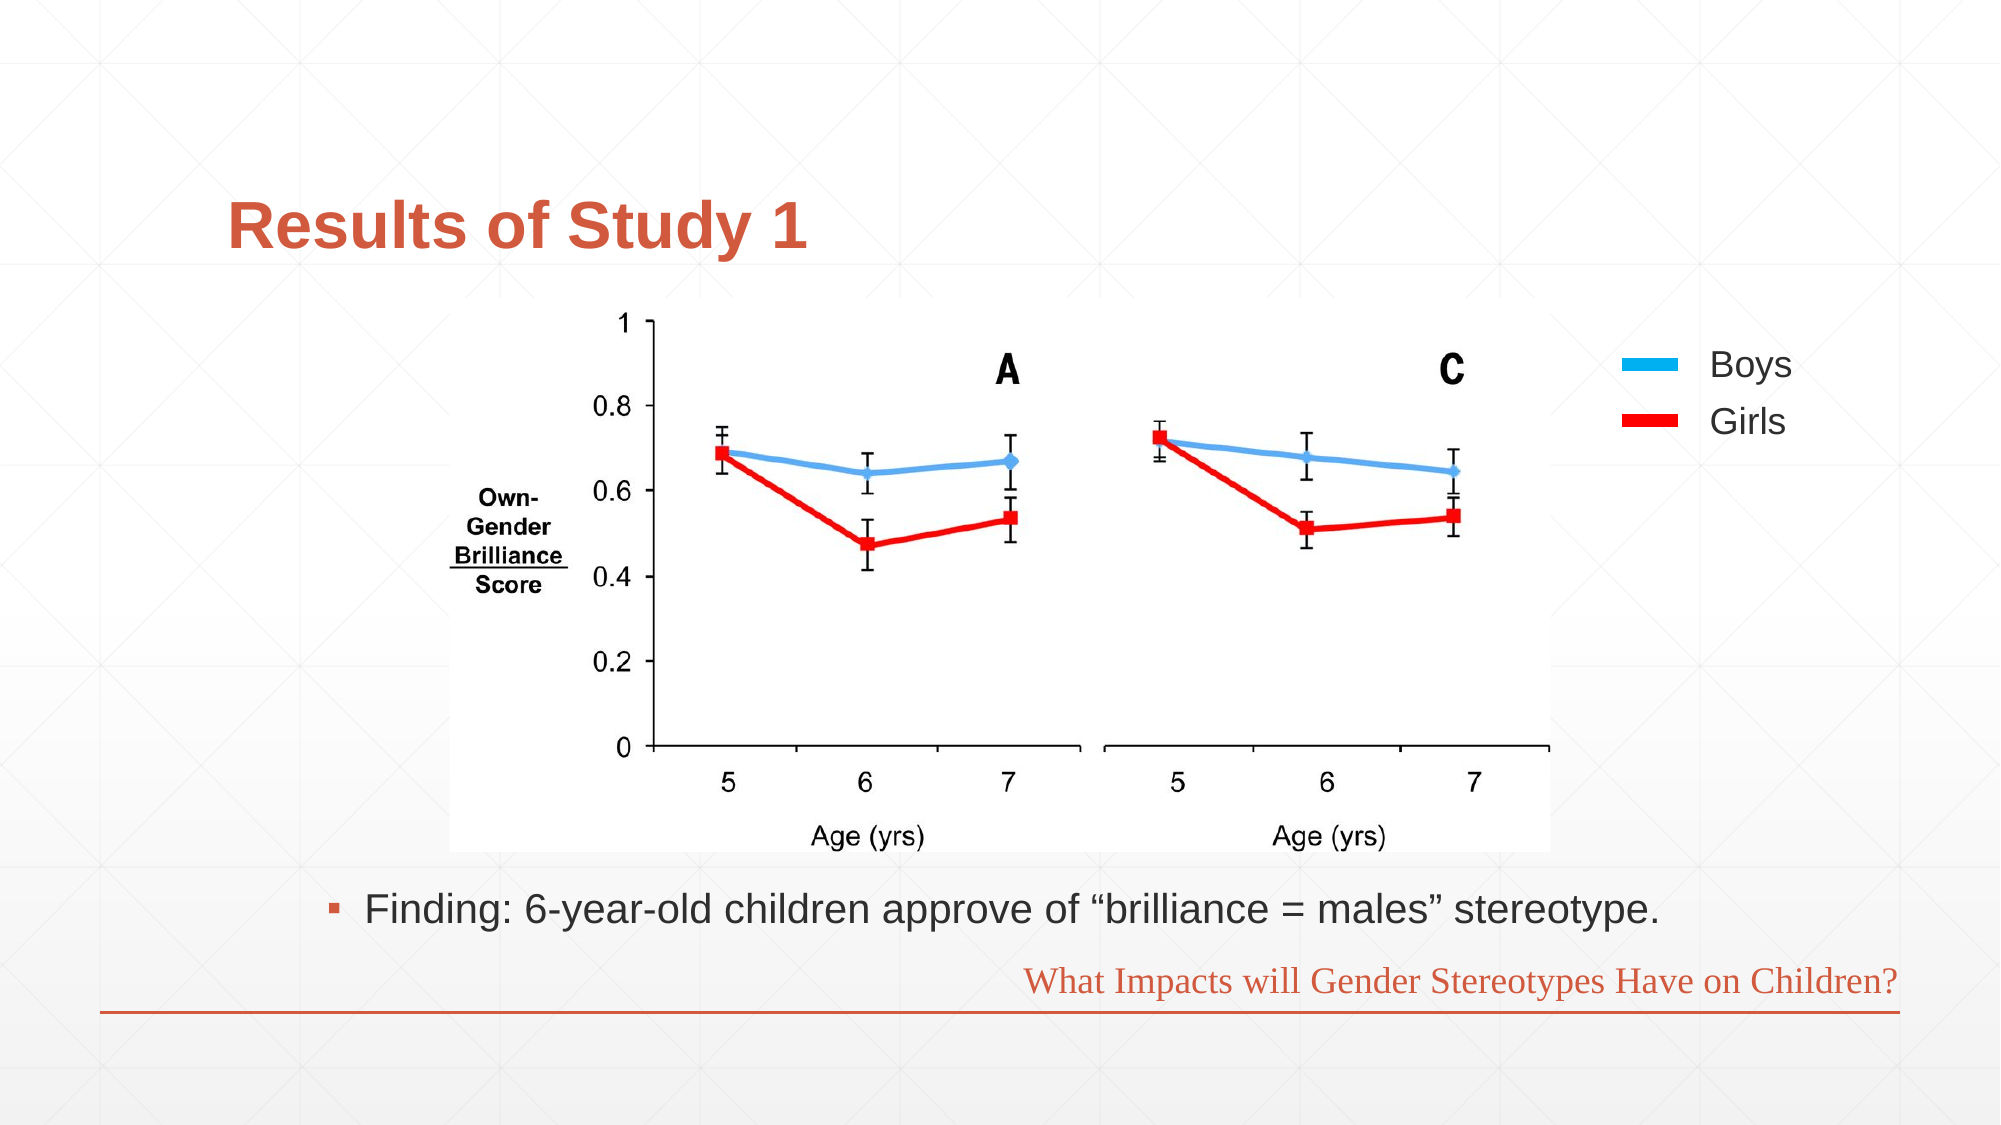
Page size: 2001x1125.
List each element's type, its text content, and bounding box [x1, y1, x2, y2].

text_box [1622, 332, 1809, 451]
title Results of Study 1 [212, 82, 1788, 271]
list Finding: 6-year-old children approve of “brilliance = males” stereotype. [212, 879, 1788, 1030]
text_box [449, 298, 1551, 852]
